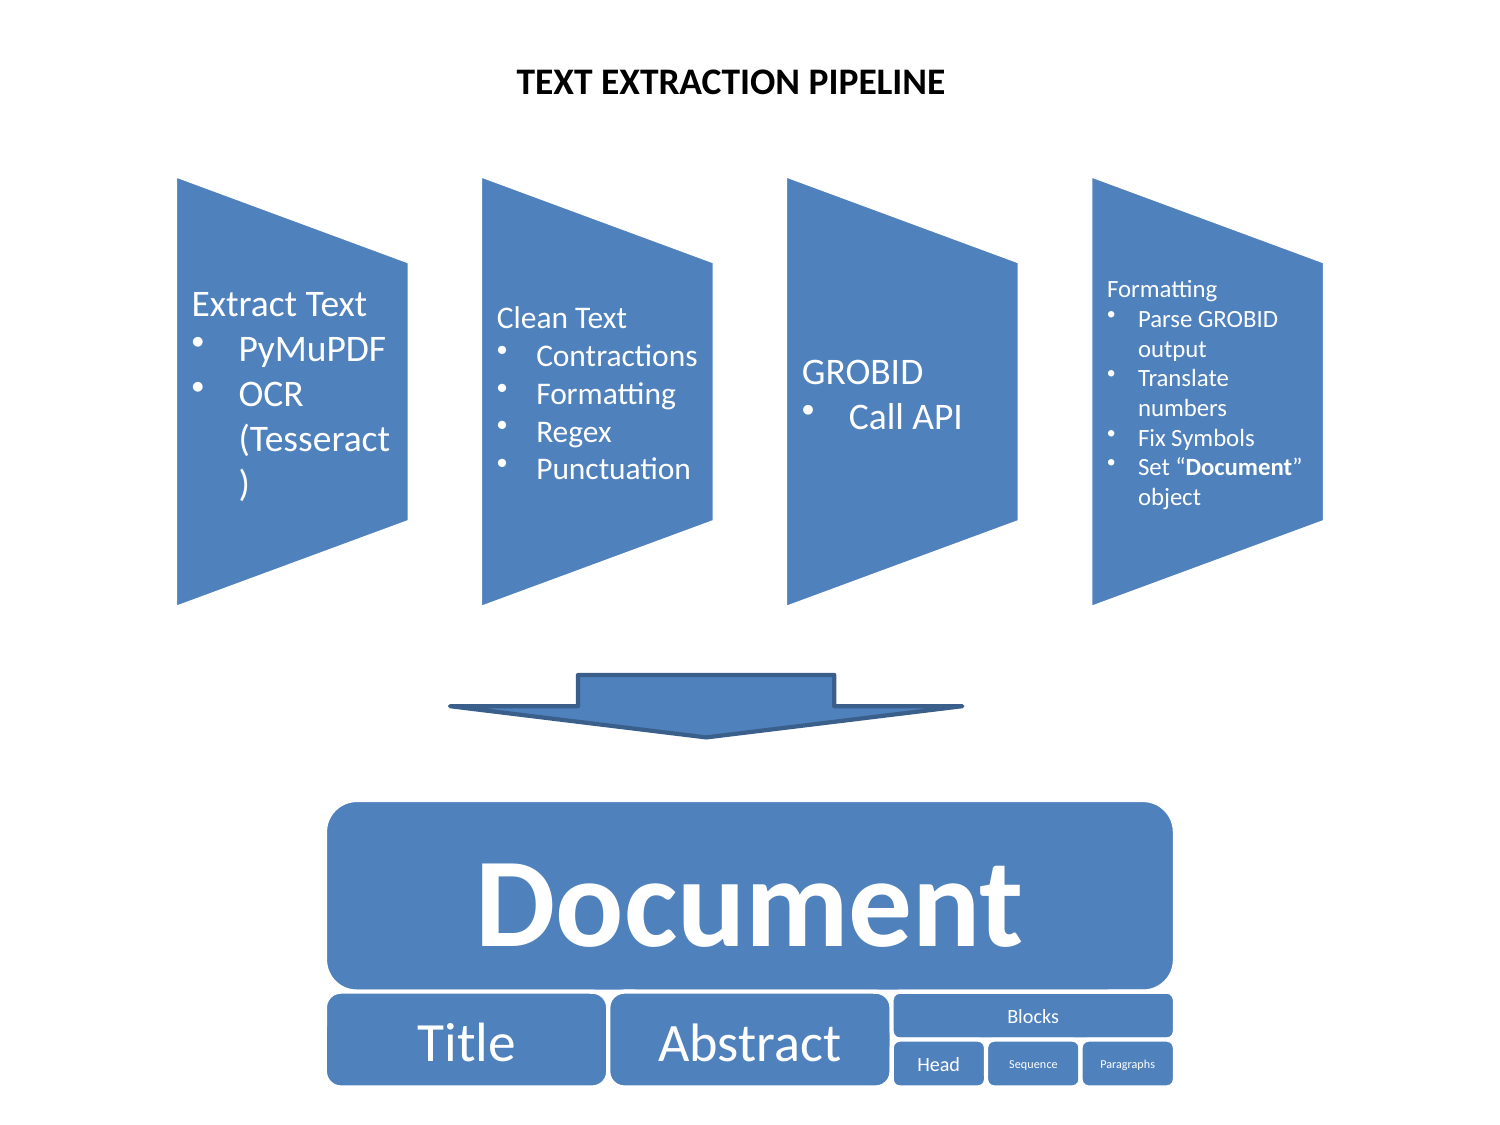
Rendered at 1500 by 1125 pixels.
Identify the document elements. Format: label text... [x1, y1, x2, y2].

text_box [324, 799, 1176, 1088]
text_box [447, 672, 965, 740]
text_box TEXT EXTRACTION PIPELINE [274, 49, 1188, 110]
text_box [174, 174, 1326, 609]
